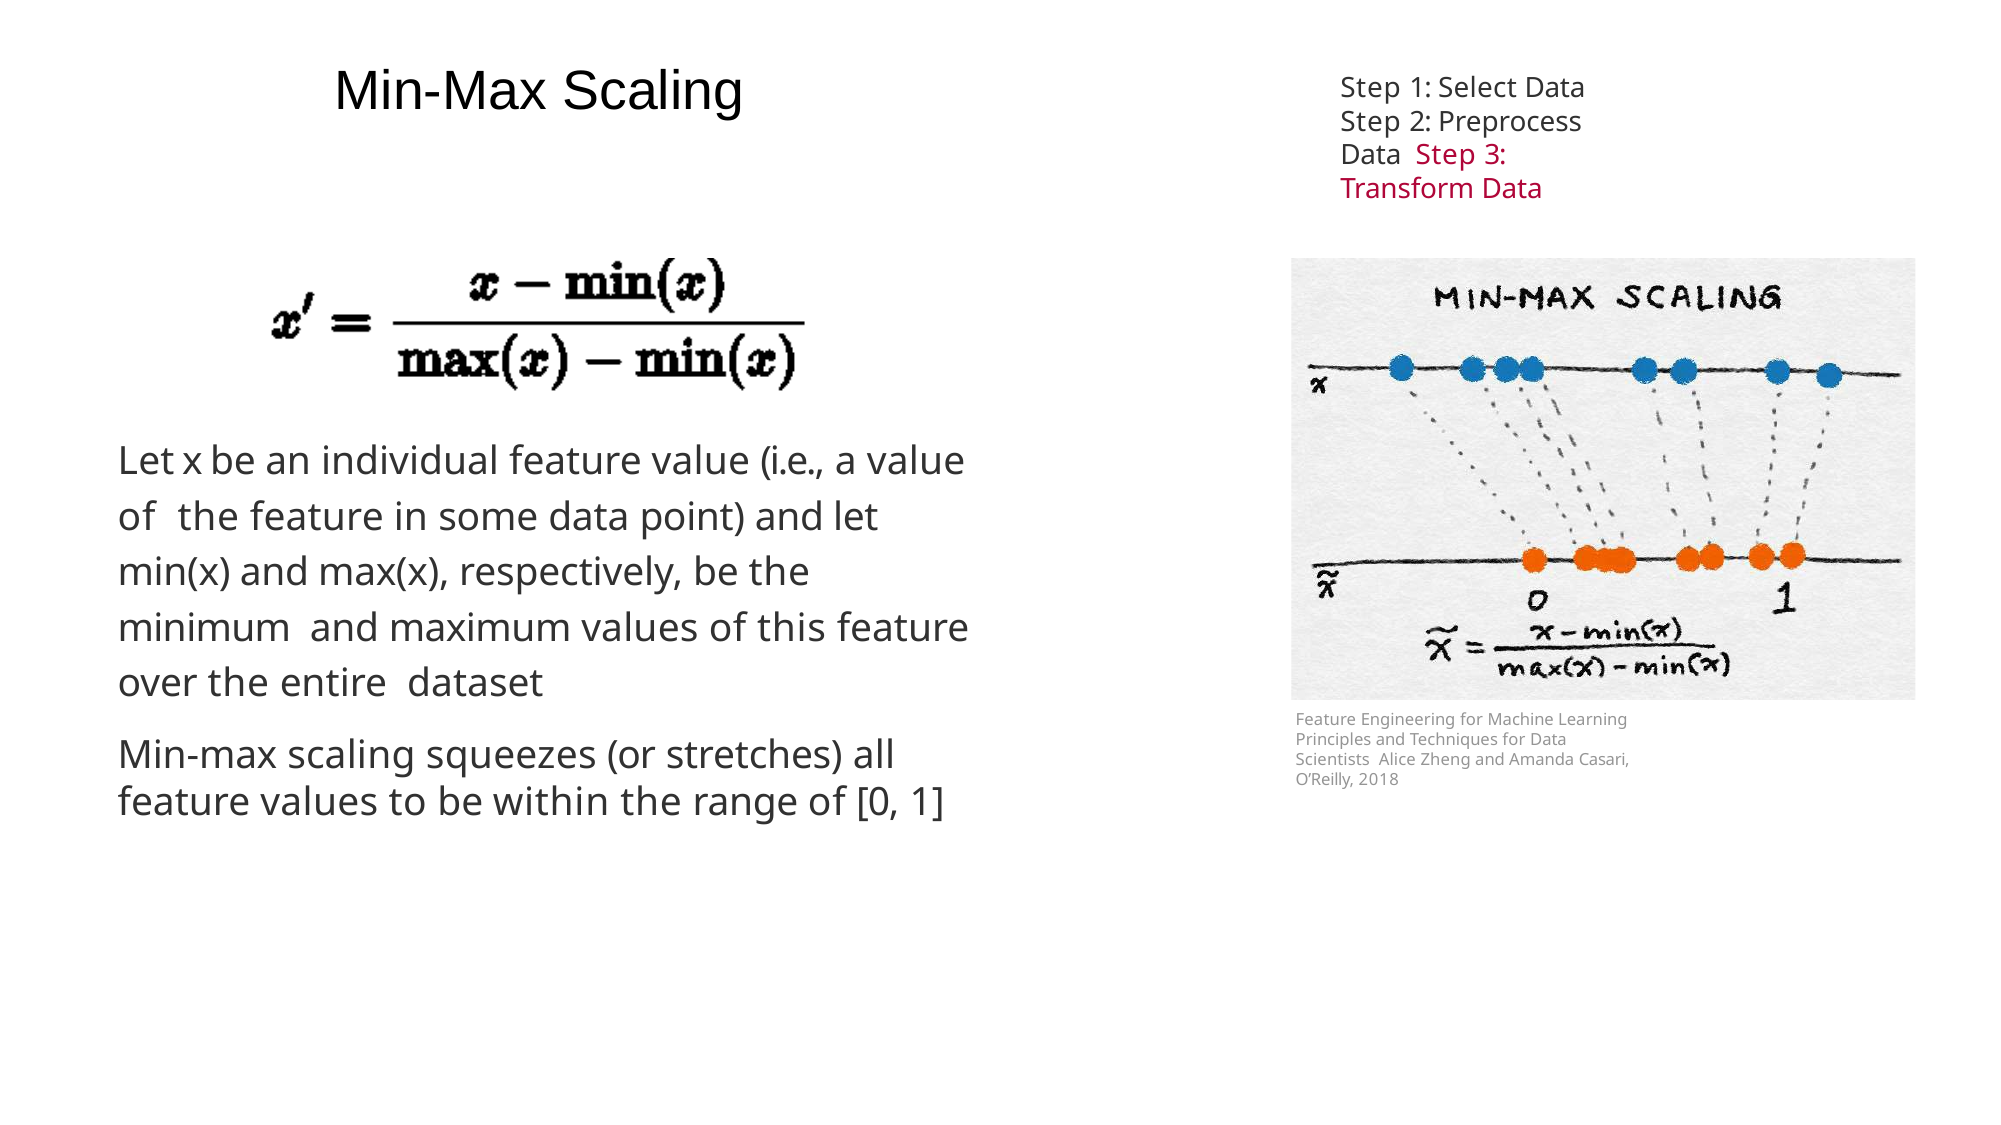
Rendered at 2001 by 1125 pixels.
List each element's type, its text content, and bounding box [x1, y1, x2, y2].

text_box [1291, 258, 1916, 700]
text_box Step 1: Select Data Step 2: Preprocess Data Step 3: Transform Data [1337, 70, 1640, 204]
text_box Min-Max Scaling [75, 54, 1000, 121]
text_box Let x be an individual feature value (i.e., a value of the feature in some data point) and let min(x) and max(x), respectively, be the minimum and maximum values of this feature over the entire dataset Min-max scaling squeezes (or stretches) all feature values to be within the range of [0, 1] [114, 427, 993, 823]
text_box Feature Engineering for Machine Learning Principles and Techniques for Data Scientists Alice Zheng and Amanda Casari, O’Reilly, 2018 [1292, 708, 1639, 789]
picture [255, 258, 822, 408]
